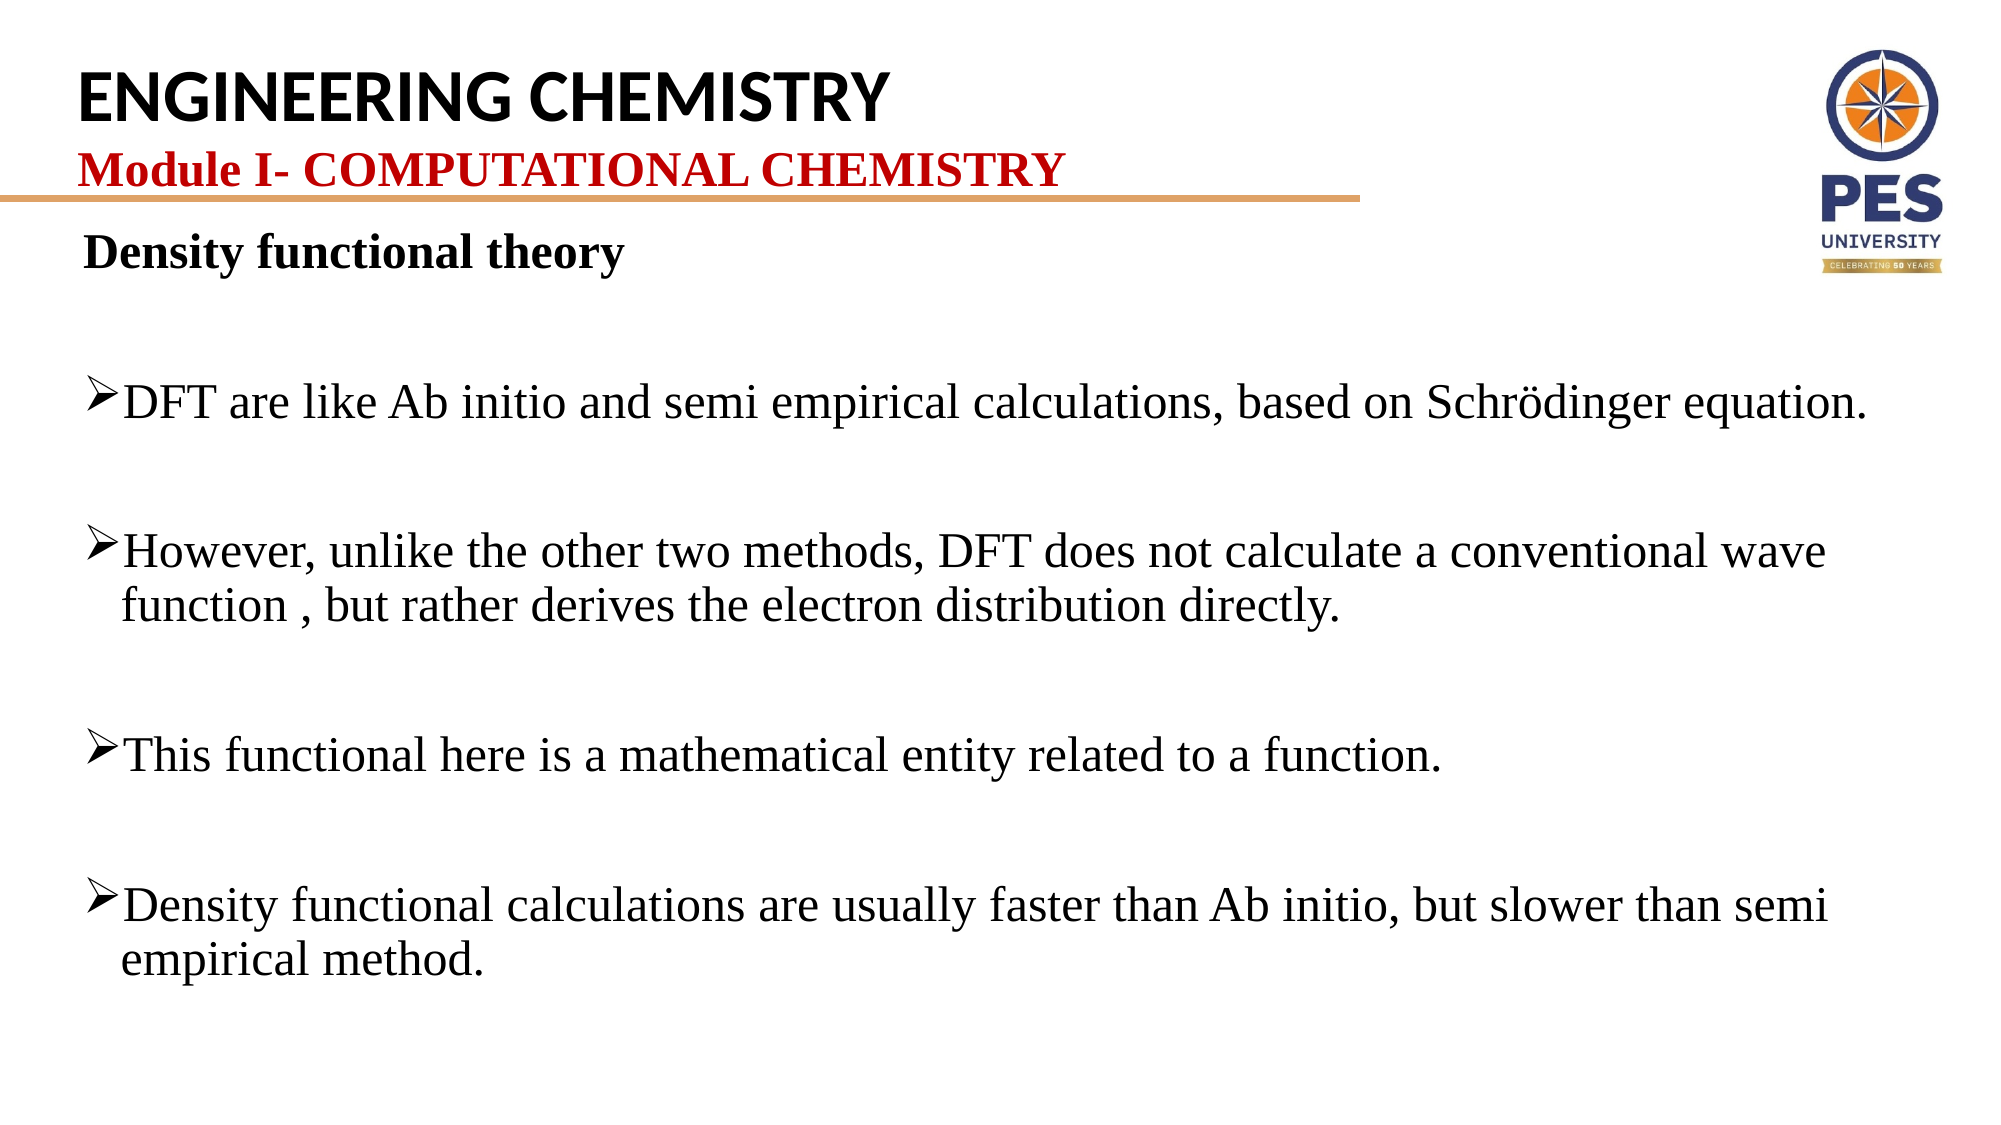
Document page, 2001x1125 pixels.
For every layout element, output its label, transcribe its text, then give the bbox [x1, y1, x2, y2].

picture [1805, 38, 1954, 279]
text_box ENGINEERING CHEMISTRY Module I- COMPUTATIONAL CHEMISTRY [62, 39, 1375, 204]
list Density functional theory DFT are like Ab initio and semi empirical calculations, based on Schrödinger equation. However, unlike the other two methods, DFT does not calculate a conventional wave function , but rather derives the electron distribution directly. This functional here is a mathematical entity related to a function. Density functional calculations are usually faster than Ab initio, but slower than semi empirical method. [68, 218, 1899, 1125]
